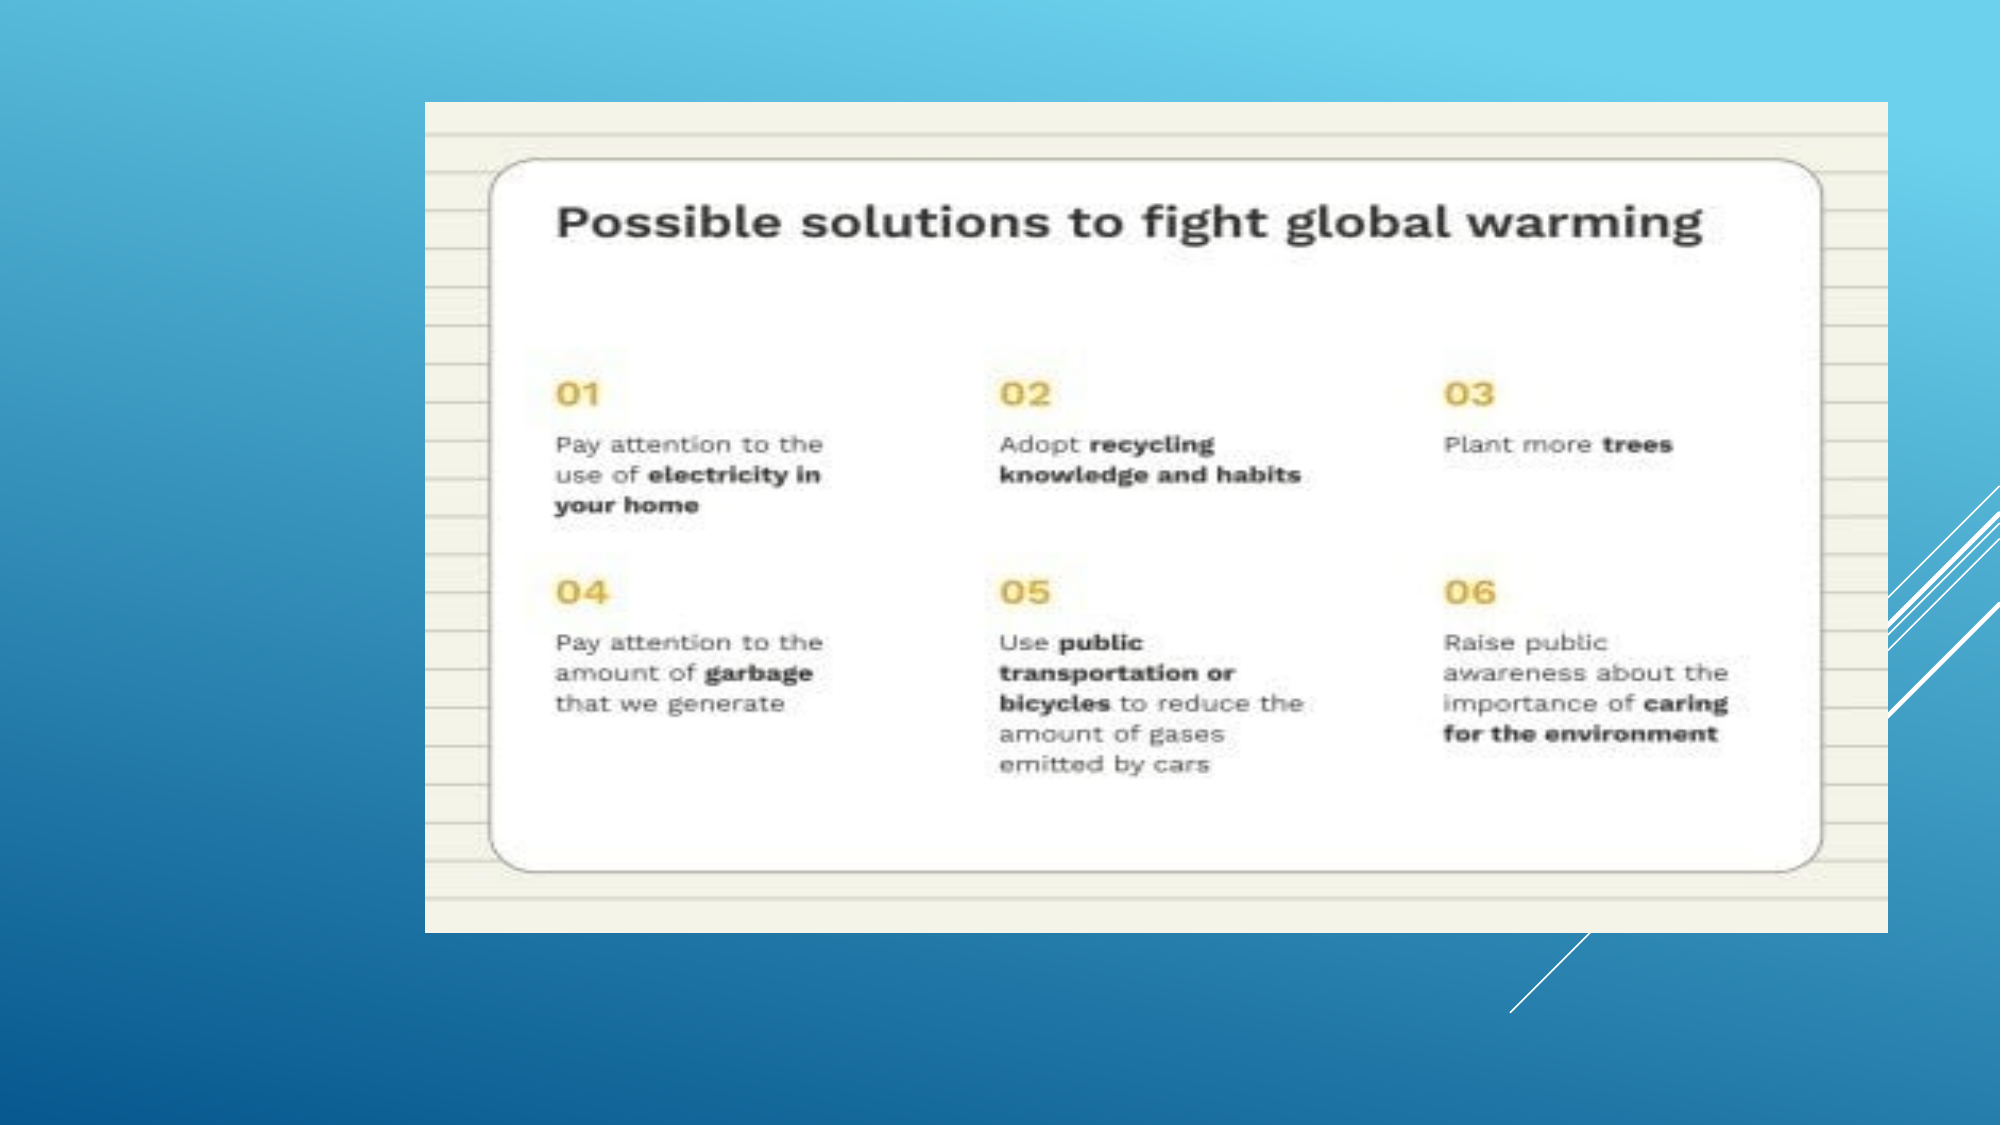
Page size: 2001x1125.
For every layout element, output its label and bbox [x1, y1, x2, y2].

list [425, 102, 1888, 933]
